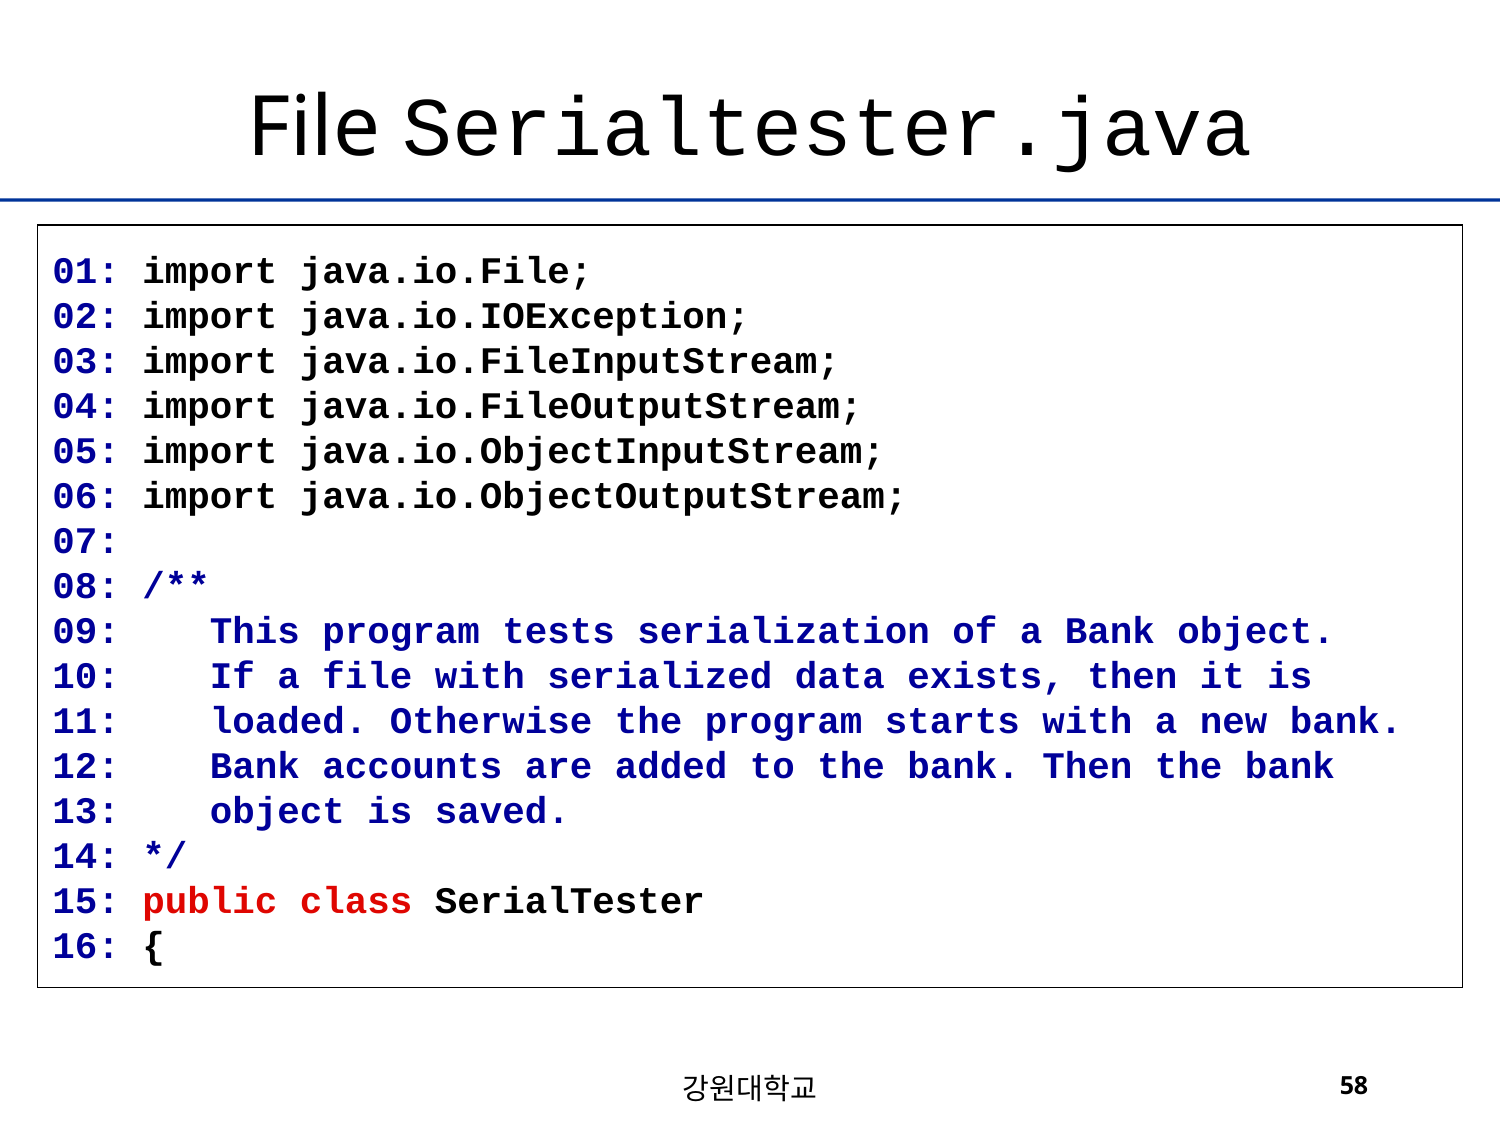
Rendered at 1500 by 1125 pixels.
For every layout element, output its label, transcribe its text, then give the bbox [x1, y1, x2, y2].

title File Serialtester.java [74, 44, 1426, 201]
text_box 01: import java.io.File; 02: import java.io.IOException; 03: import java.io.FileInputStream; 04: import java.io.FileOutputStream; 05: import java.io.ObjectInputStream; 06: import java.io.ObjectOutputStream; 07: 08: /** 09: This program tests serialization of a Bank object. 10: If a file with serialized data exists, then it is 11: loaded. Otherwise the program starts with a new bank. 12: Bank accounts are added to the bank. Then the bank 13: object is saved. 14: */ 15: public class SerialTester 16: { [37, 224, 1463, 988]
footer 강원대학교 [512, 1062, 988, 1103]
